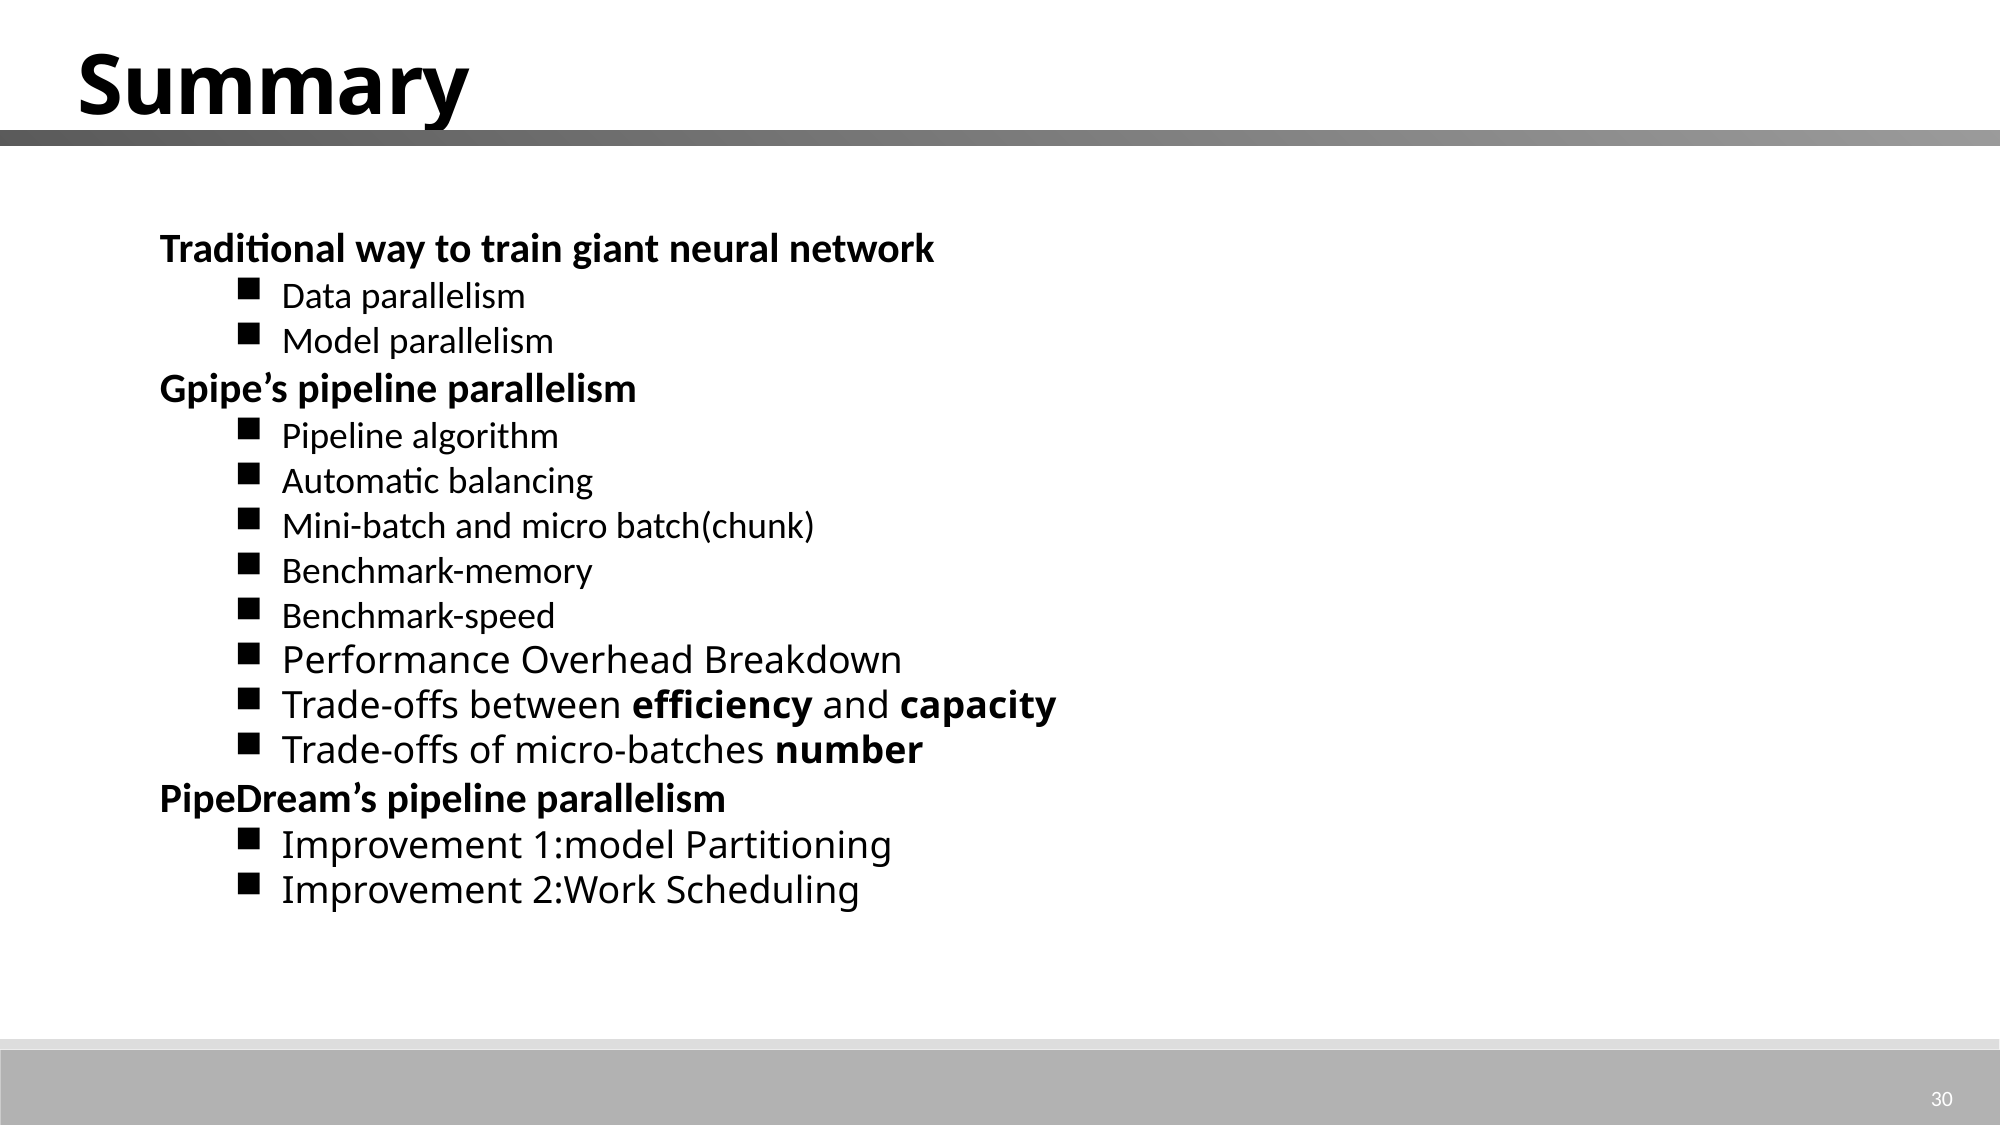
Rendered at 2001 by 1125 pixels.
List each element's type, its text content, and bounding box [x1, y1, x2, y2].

text_box Traditional way to train giant neural network Data parallelism Model parallelism Gpipe’s pipeline parallelism Pipeline algorithm Automatic balancing Mini-batch and micro batch(chunk) Benchmark-memory Benchmark-speed Performance Overhead Breakdown Trade-offs between efficiency and capacity Trade-offs of micro-batches number PipeDream’s pipeline parallelism Improvement 1:model Partitioning Improvement 2:Work Scheduling [145, 213, 1437, 1099]
slide_number 30 [1517, 1069, 1968, 1125]
title Summary [62, 16, 1938, 129]
text_box [0, 129, 2000, 147]
